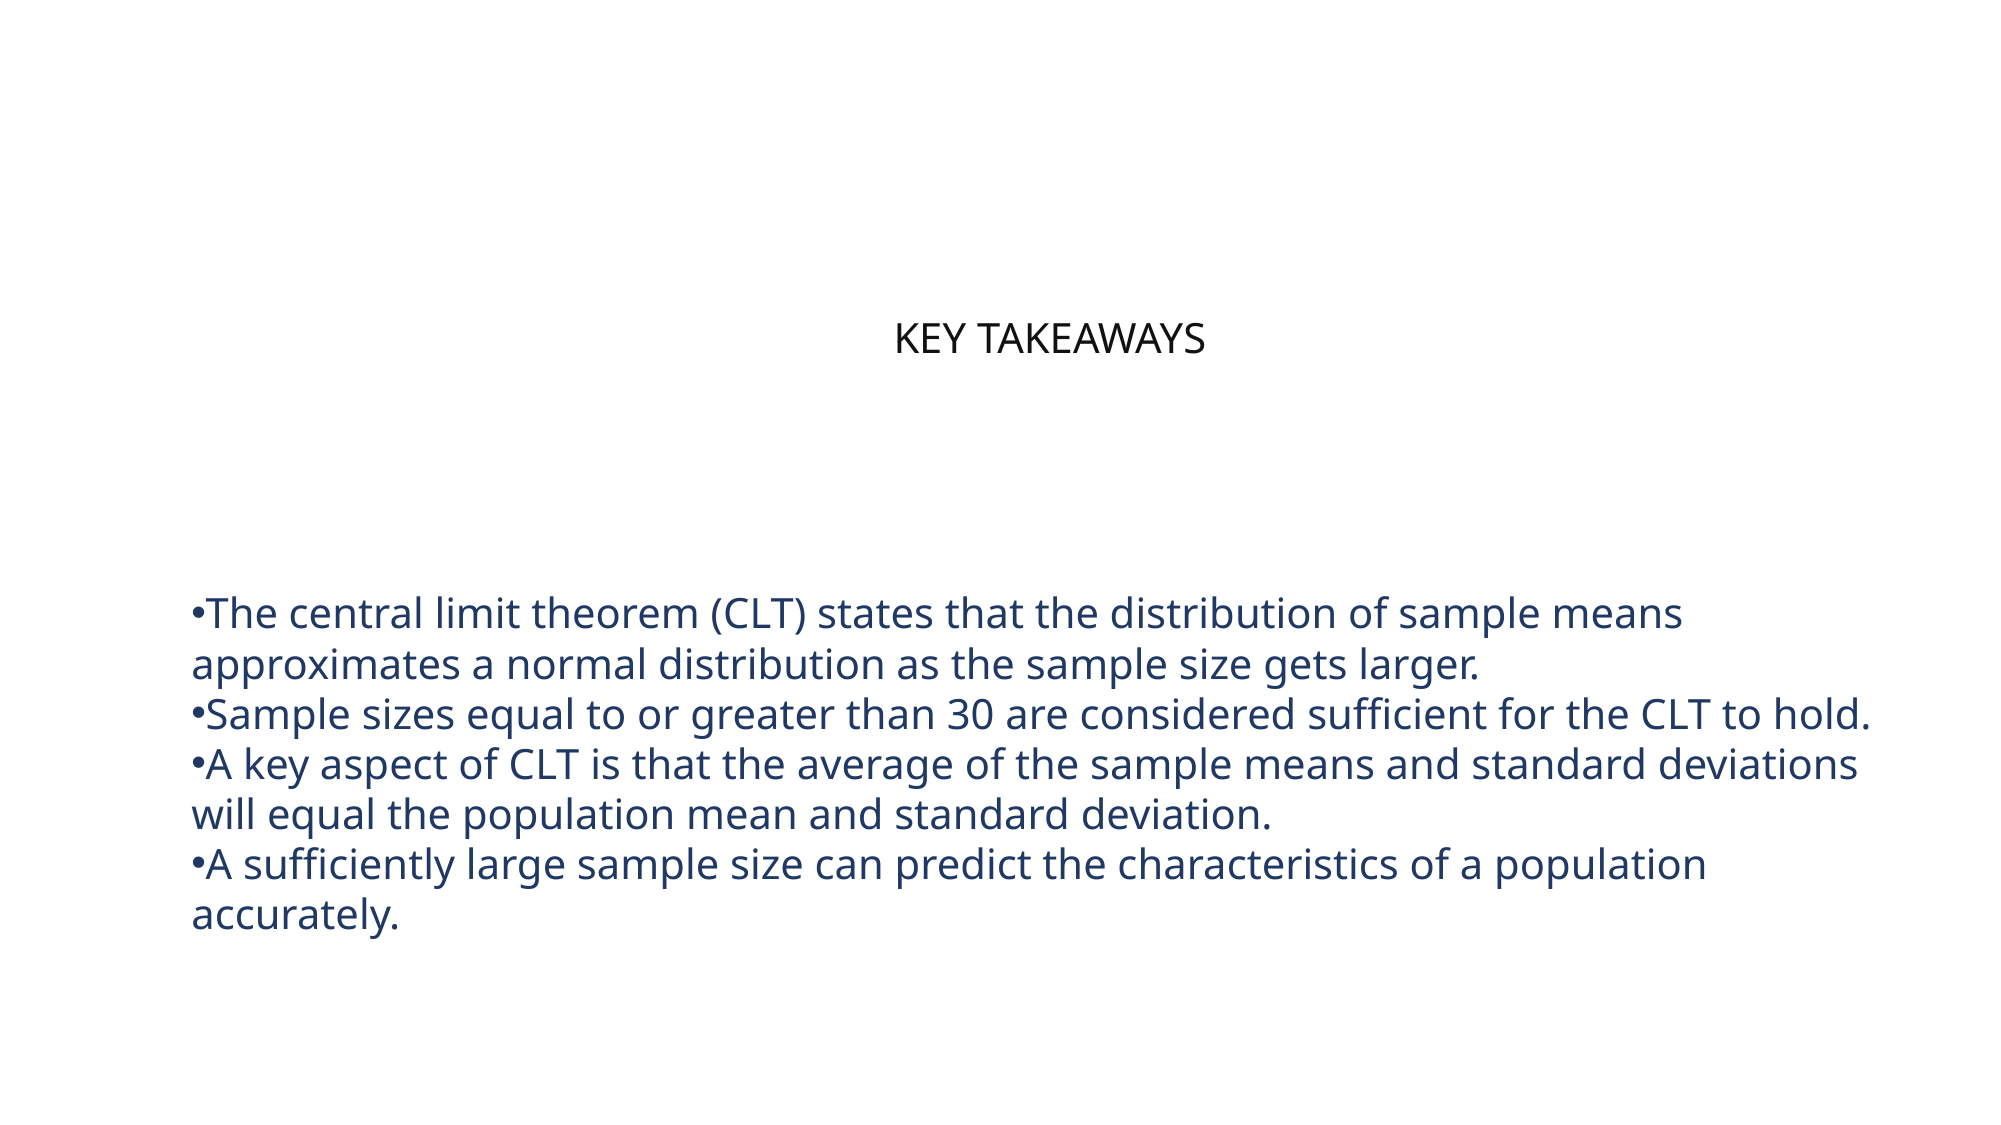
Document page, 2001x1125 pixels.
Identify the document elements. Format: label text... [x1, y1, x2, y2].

text_box KEY TAKEAWAYS The central limit theorem (CLT) states that the distribution of sample means approximates a normal distribution as the sample size gets larger. Sample sizes equal to or greater than 30 are considered sufficient for the CLT to hold. A key aspect of CLT is that the average of the sample means and standard deviations will equal the population mean and standard deviation. A sufficiently large sample size can predict the characteristics of a population accurately. [176, 304, 1924, 945]
